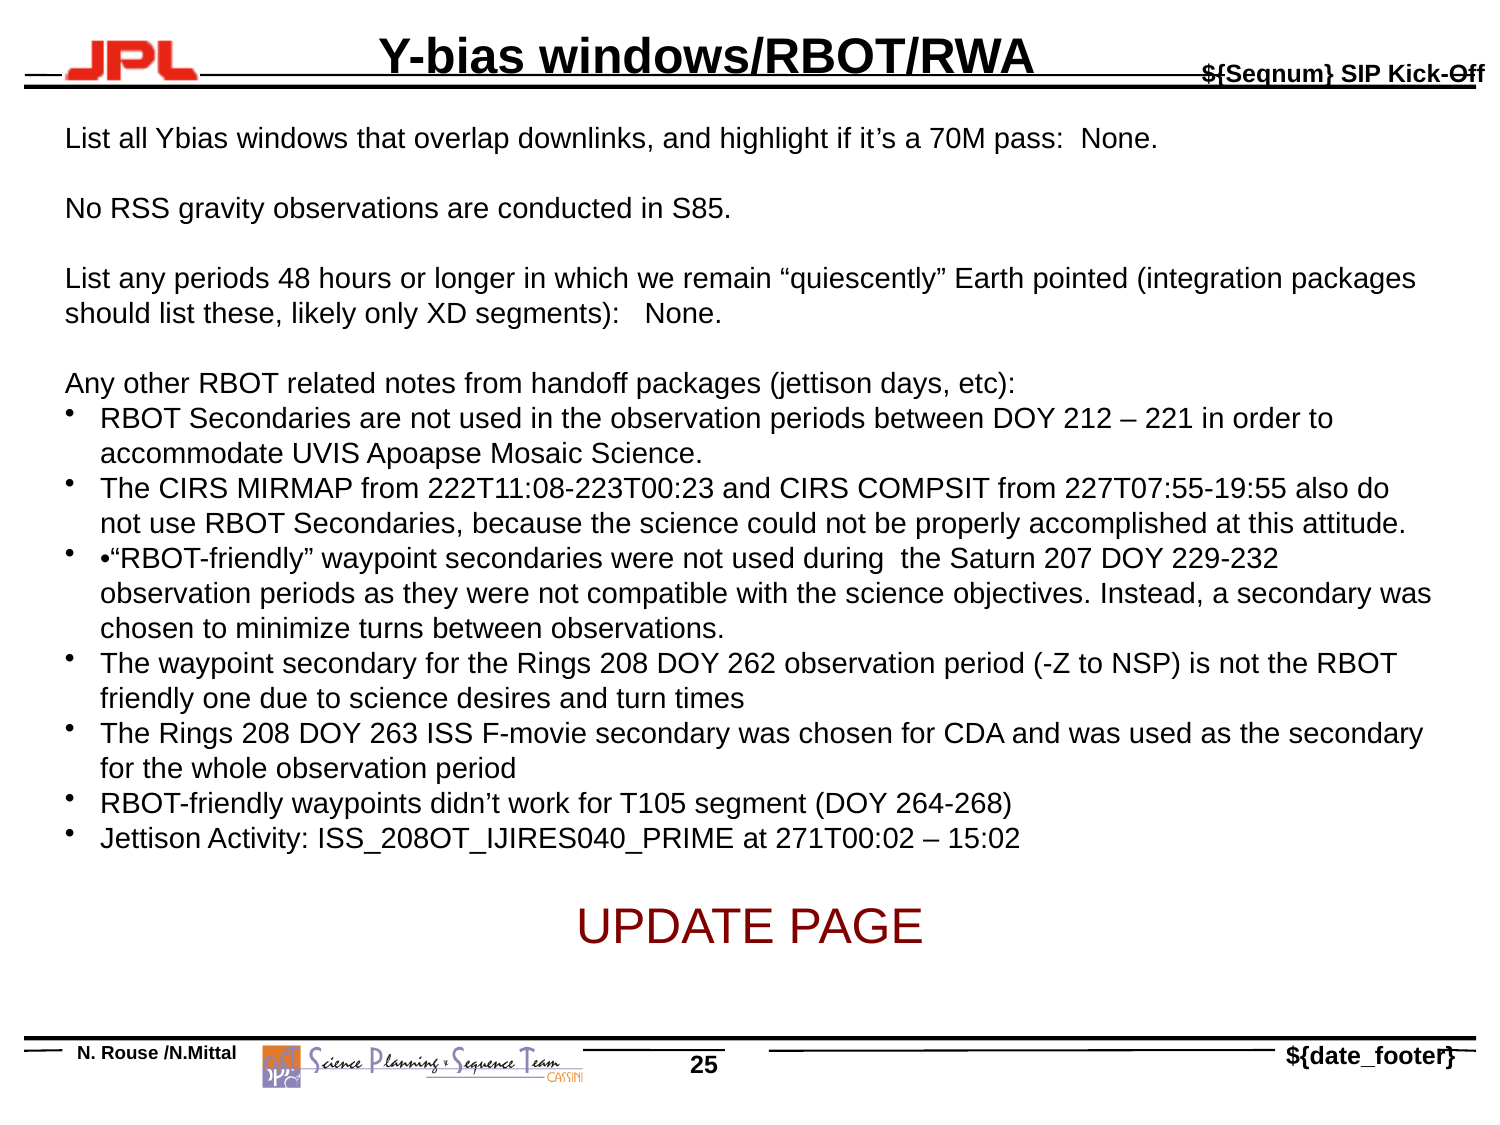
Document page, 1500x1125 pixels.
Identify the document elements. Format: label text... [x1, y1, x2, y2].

picture [62, 36, 150, 84]
text_box List all Ybias windows that overlap downlinks, and highlight if it’s a 70M pass: None. No RSS gravity observations are conducted in S85. List any periods 48 hours or longer in which we remain “quiescently” Earth pointed (integration packages should list these, likely only XD segments): None. Any other RBOT related notes from handoff packages (jettison days, etc): RBOT Secondaries are not used in the observation periods between DOY 212 – 221 in order to accommodate UVIS Apoapse Mosaic Science. The CIRS MIRMAP from 222T11:08-223T00:23 and CIRS COMPSIT from 227T07:55-19:55 also do not use RBOT Secondaries, because the science could not be properly accomplished at this attitude. •“RBOT-friendly” waypoint secondaries were not used during the Saturn 207 DOY 229-232 observation periods as they were not compatible with the science objectives. Instead, a secondary was chosen to minimize turns between observations. The waypoint secondary for the Rings 208 DOY 262 observation period (-Z to NSP) is not the RBOT friendly one due to science desires and turn times The Rings 208 DOY 263 ISS F-movie secondary was chosen for CDA and was used as the secondary for the whole observation period RBOT-friendly waypoints didn’t work for T105 segment (DOY 264-268) Jettison Activity: ISS_208OT_IJIRES040_PRIME at 271T00:02 – 15:02 UPDATE PAGE [50, 112, 1450, 1121]
text_box Y-bias windows/RBOT/RWA [150, 24, 1265, 88]
